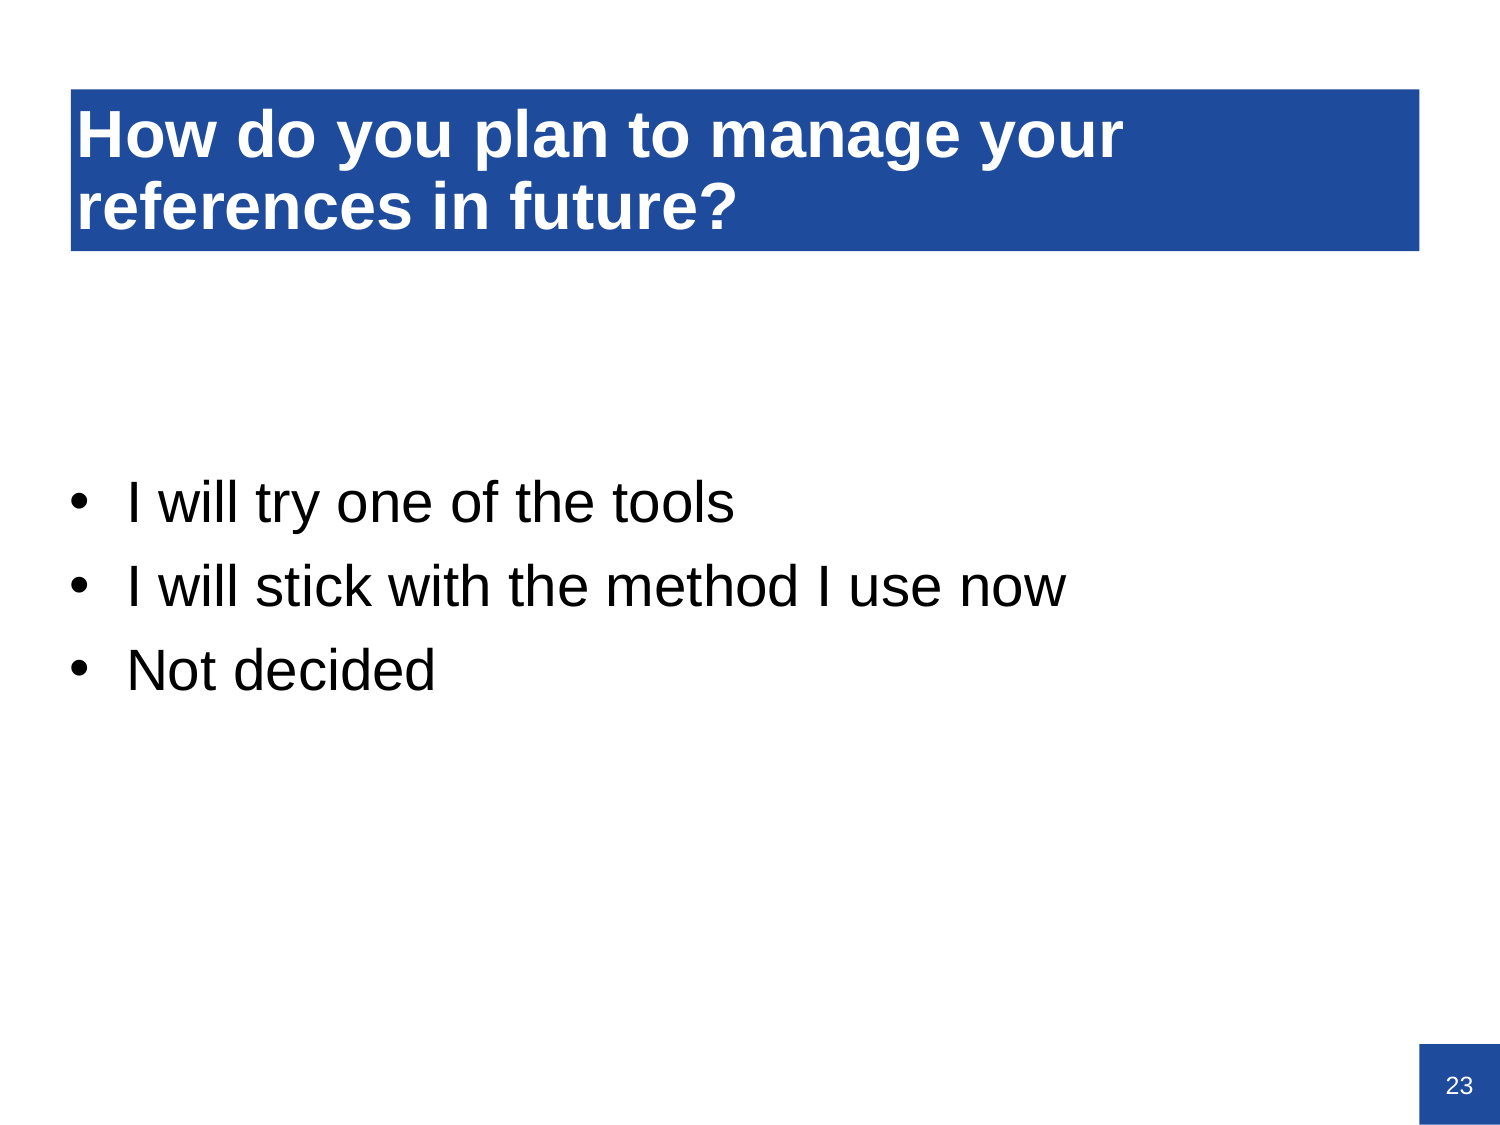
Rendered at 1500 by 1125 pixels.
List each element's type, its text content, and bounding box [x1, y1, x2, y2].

title How do you plan to manage your references in future? [70, 89, 1420, 252]
list I will try one of the tools I will stick with the method I use now Not decided [63, 301, 1420, 1045]
